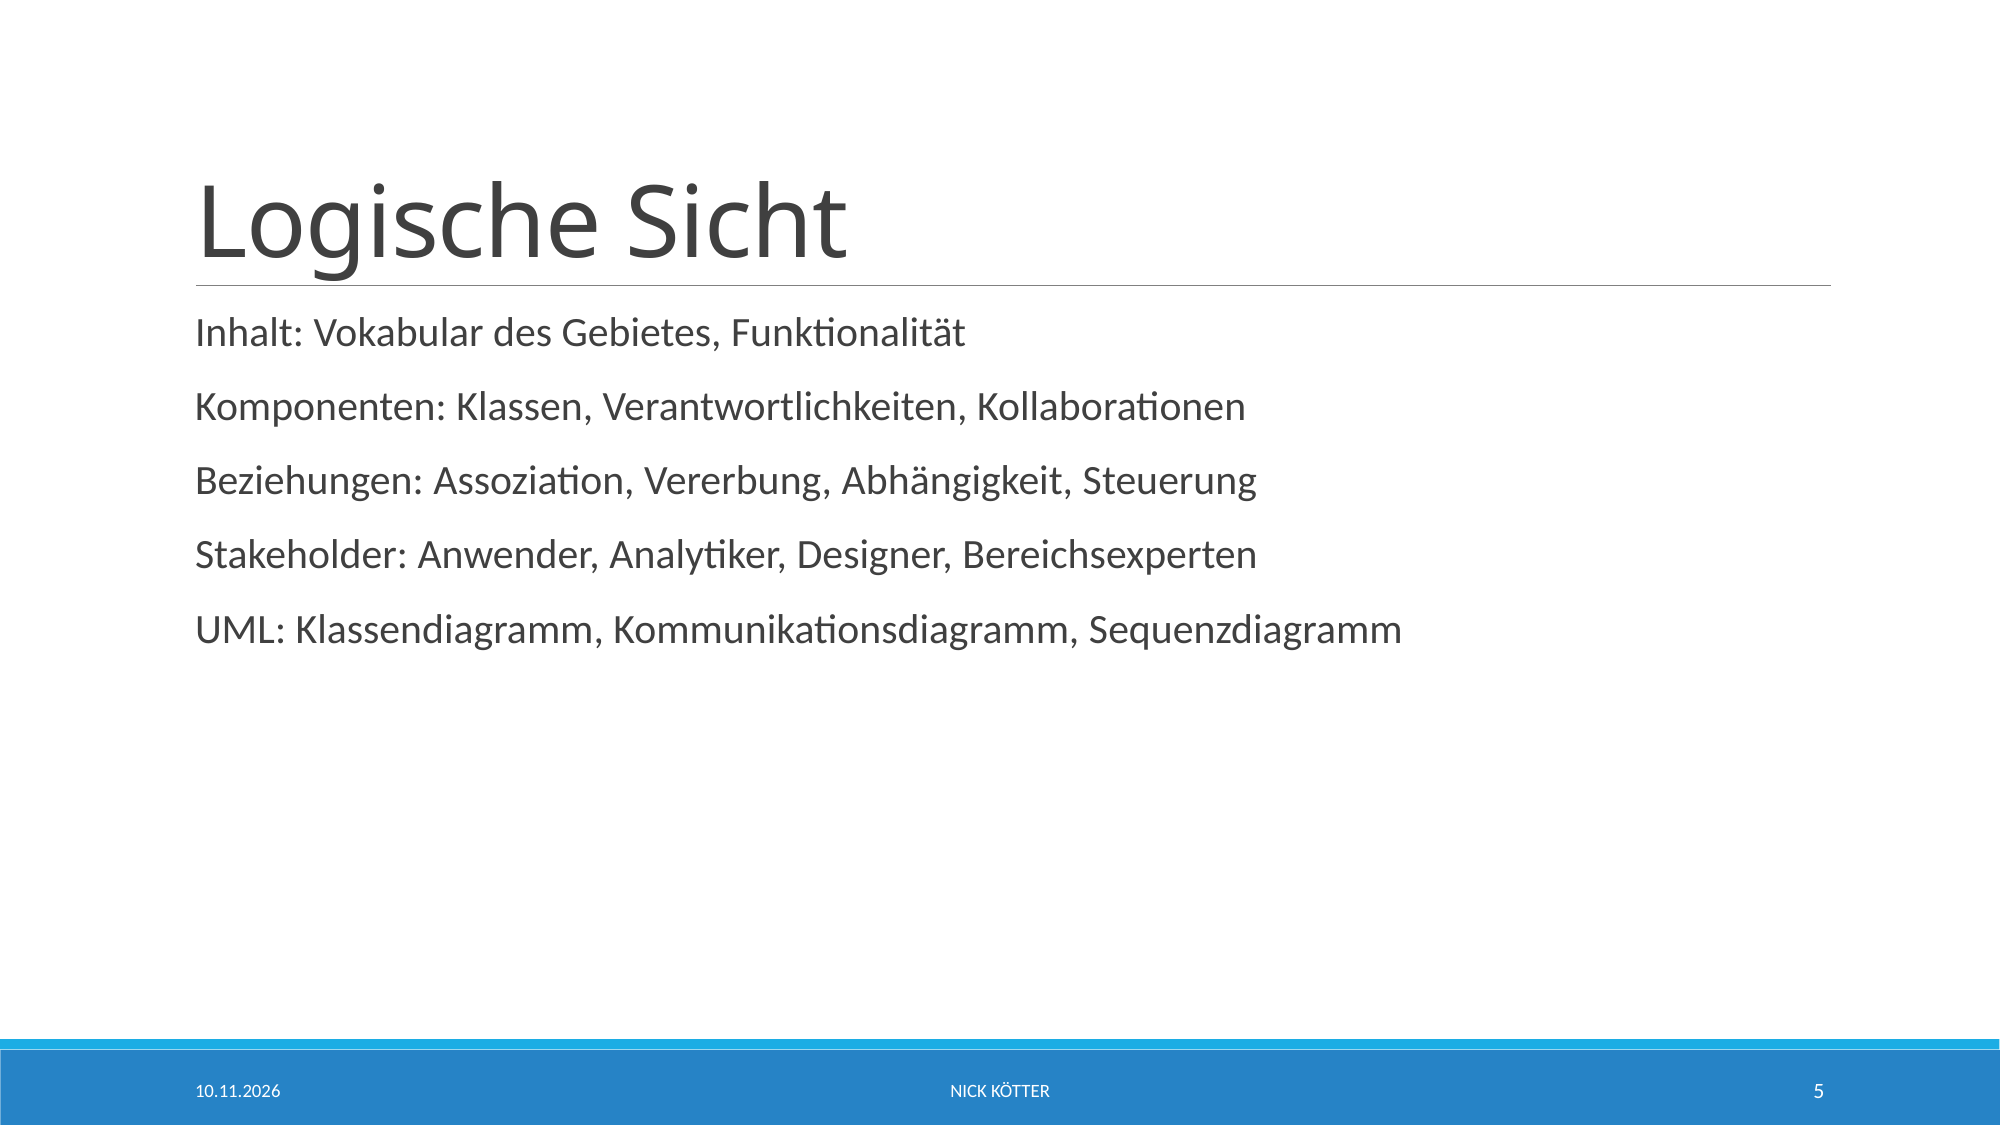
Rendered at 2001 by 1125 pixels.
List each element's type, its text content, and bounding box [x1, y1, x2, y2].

slide_number 5 [1624, 1059, 1840, 1120]
title Logische Sicht [180, 47, 1830, 285]
list Inhalt: Vokabular des Gebietes, Funktionalität Komponenten: Klassen, Verantwortlichkeiten, Kollaborationen Beziehungen: Assoziation, Vererbung, Abhängigkeit, Steuerung Stakeholder: Anwender, Analytiker, Designer, Bereichsexperten UML: Klassendiagramm, Kommunikationsdiagramm, Sequenzdiagramm [180, 302, 1830, 963]
footer Nick Kötter [604, 1059, 1396, 1120]
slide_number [180, 1059, 586, 1120]
